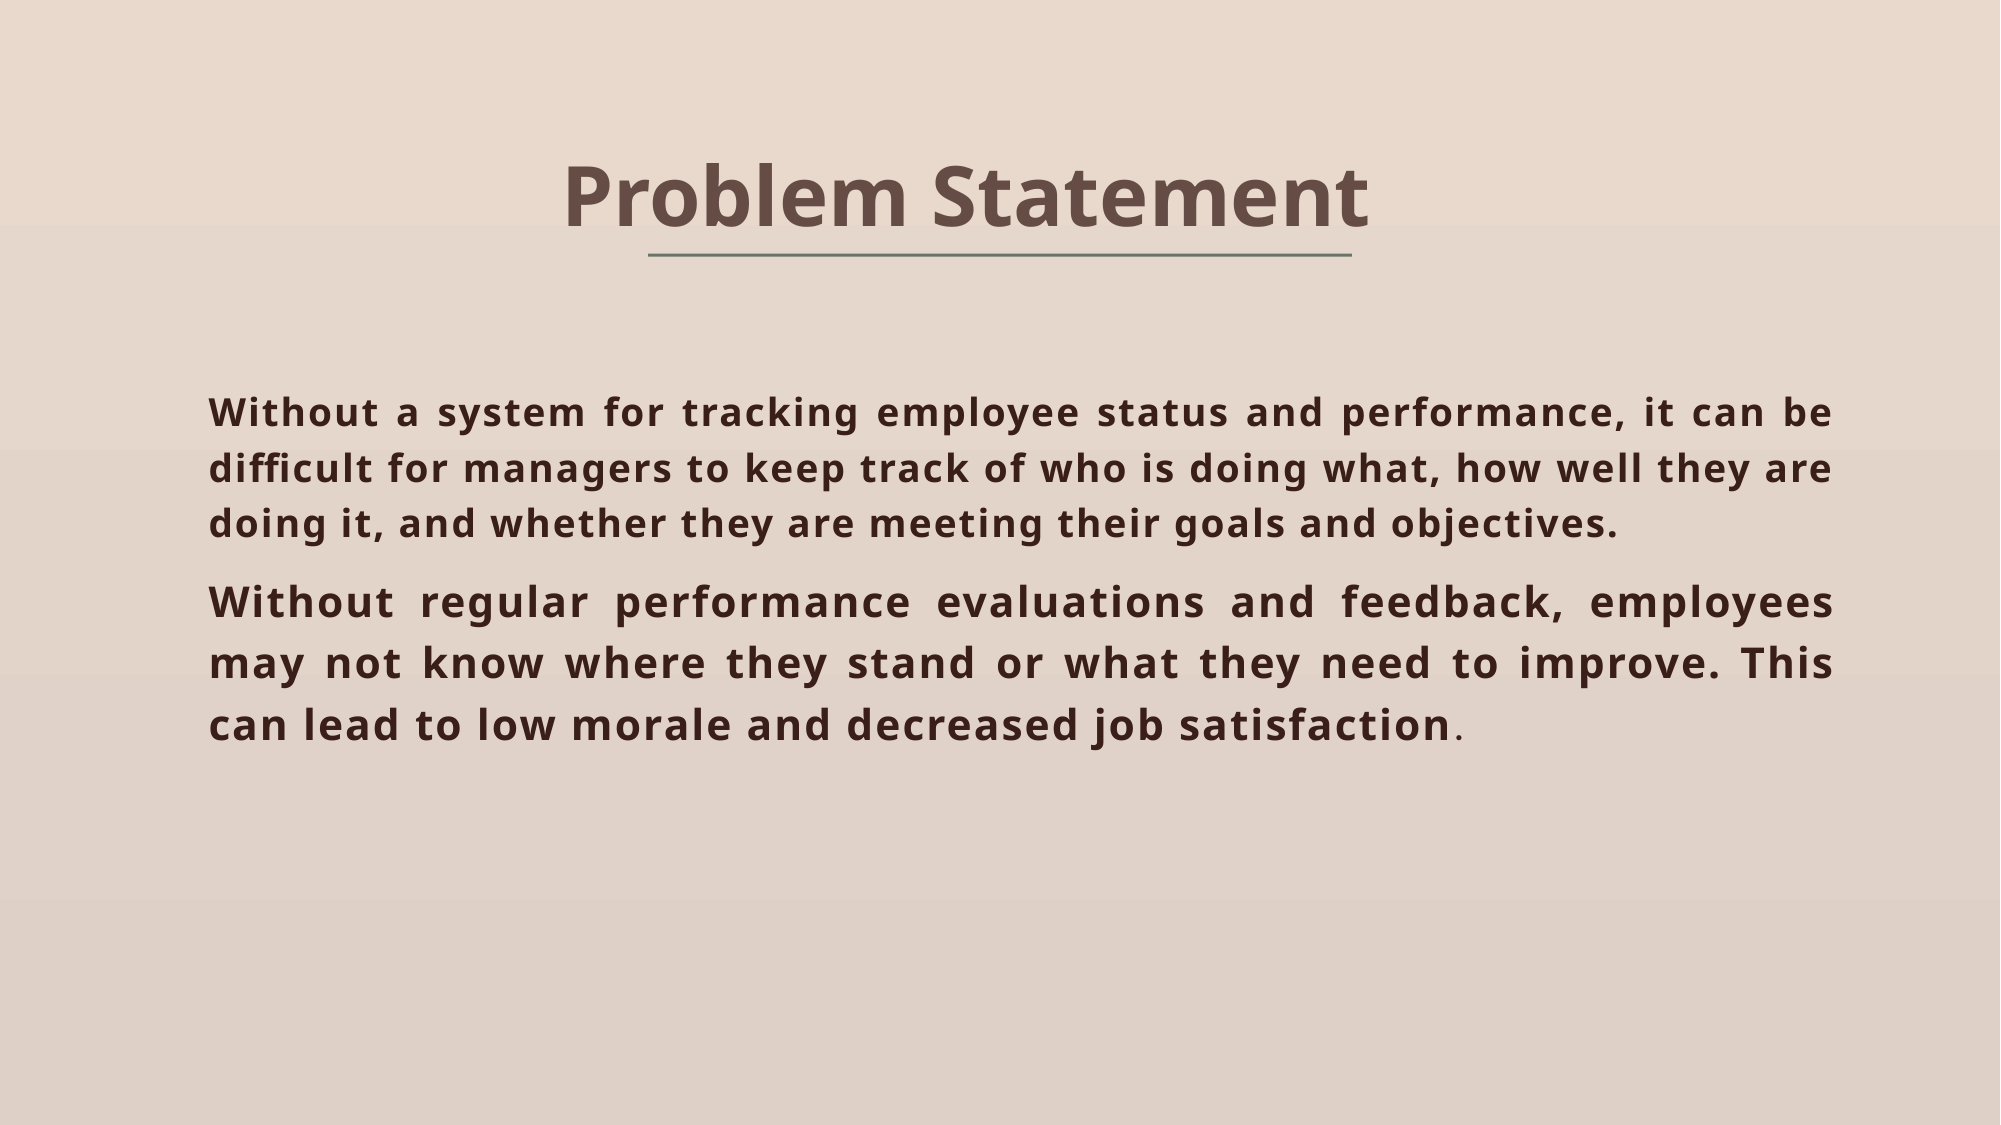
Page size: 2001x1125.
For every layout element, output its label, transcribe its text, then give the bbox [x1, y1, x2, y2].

title Problem Statement [546, 119, 1434, 267]
list Without a system for tracking employee status and performance, it can be difficult for managers to keep track of who is doing what, how well they are doing it, and whether they are meeting their goals and objectives. Without regular performance evaluations and feedback, employees may not know where they stand or what they need to improve. This can lead to low morale and decreased job satisfaction. [193, 370, 1853, 848]
